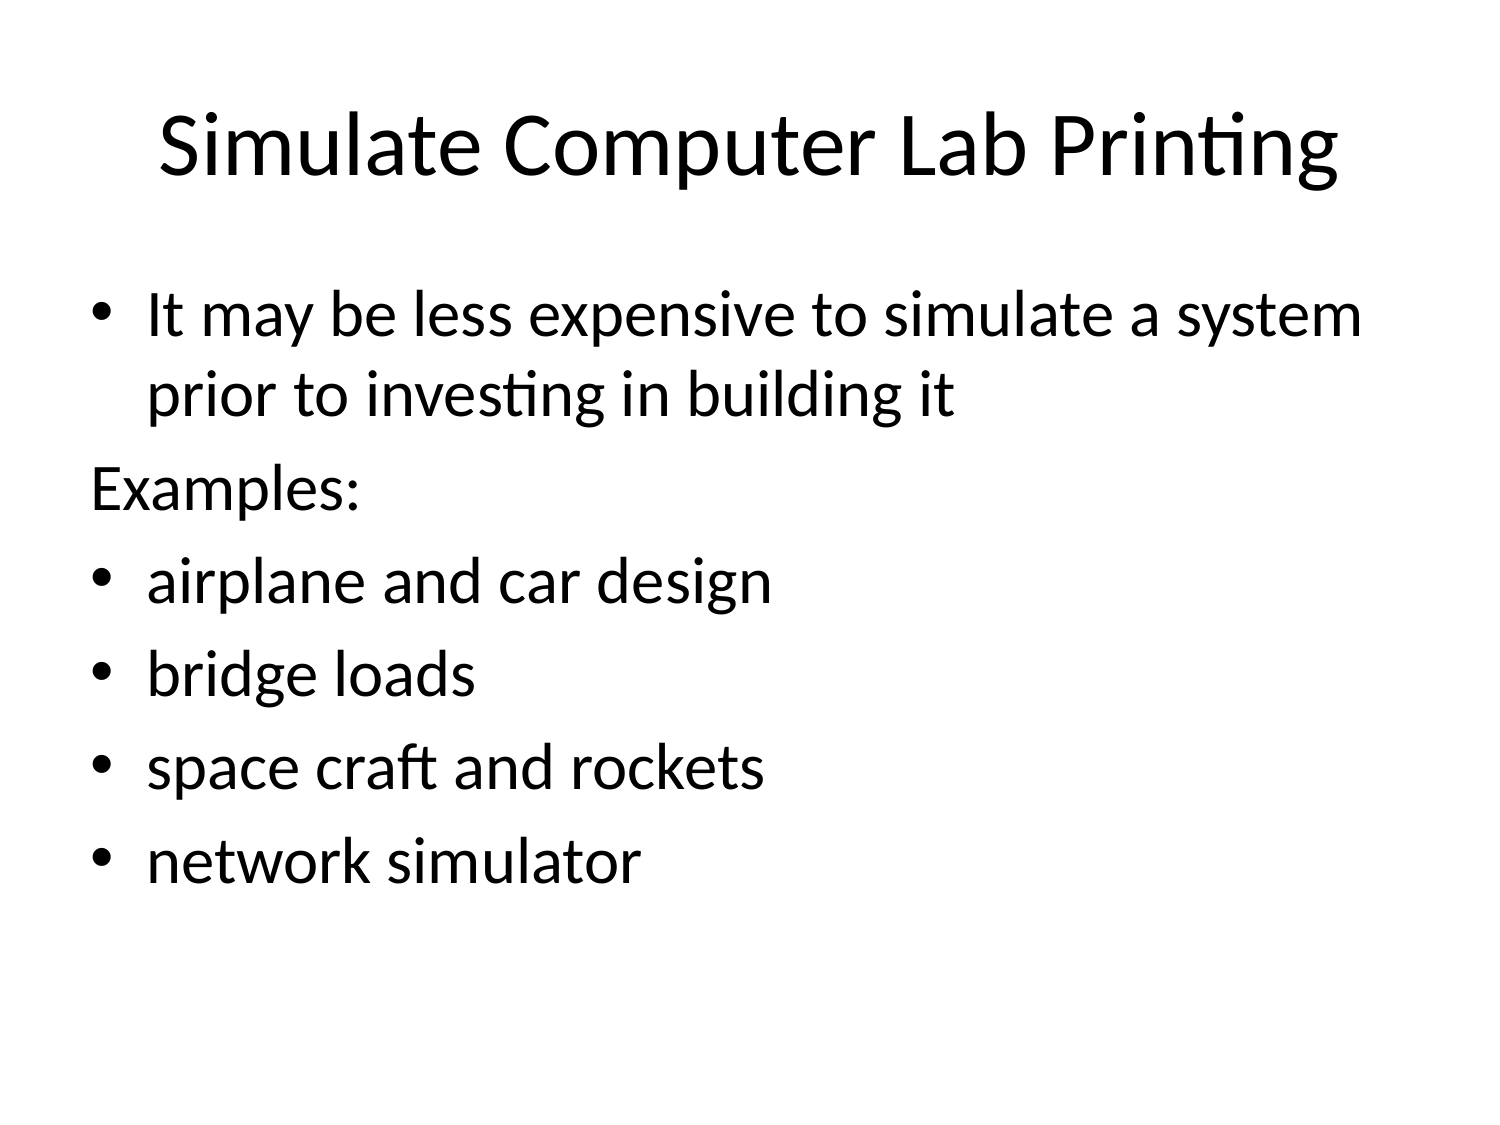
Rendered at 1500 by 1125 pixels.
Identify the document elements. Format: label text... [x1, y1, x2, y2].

title Simulate Computer Lab Printing [75, 45, 1425, 233]
list It may be less expensive to simulate a system prior to investing in building it Examples: airplane and car design bridge loads space craft and rockets network simulator [75, 262, 1425, 1005]
